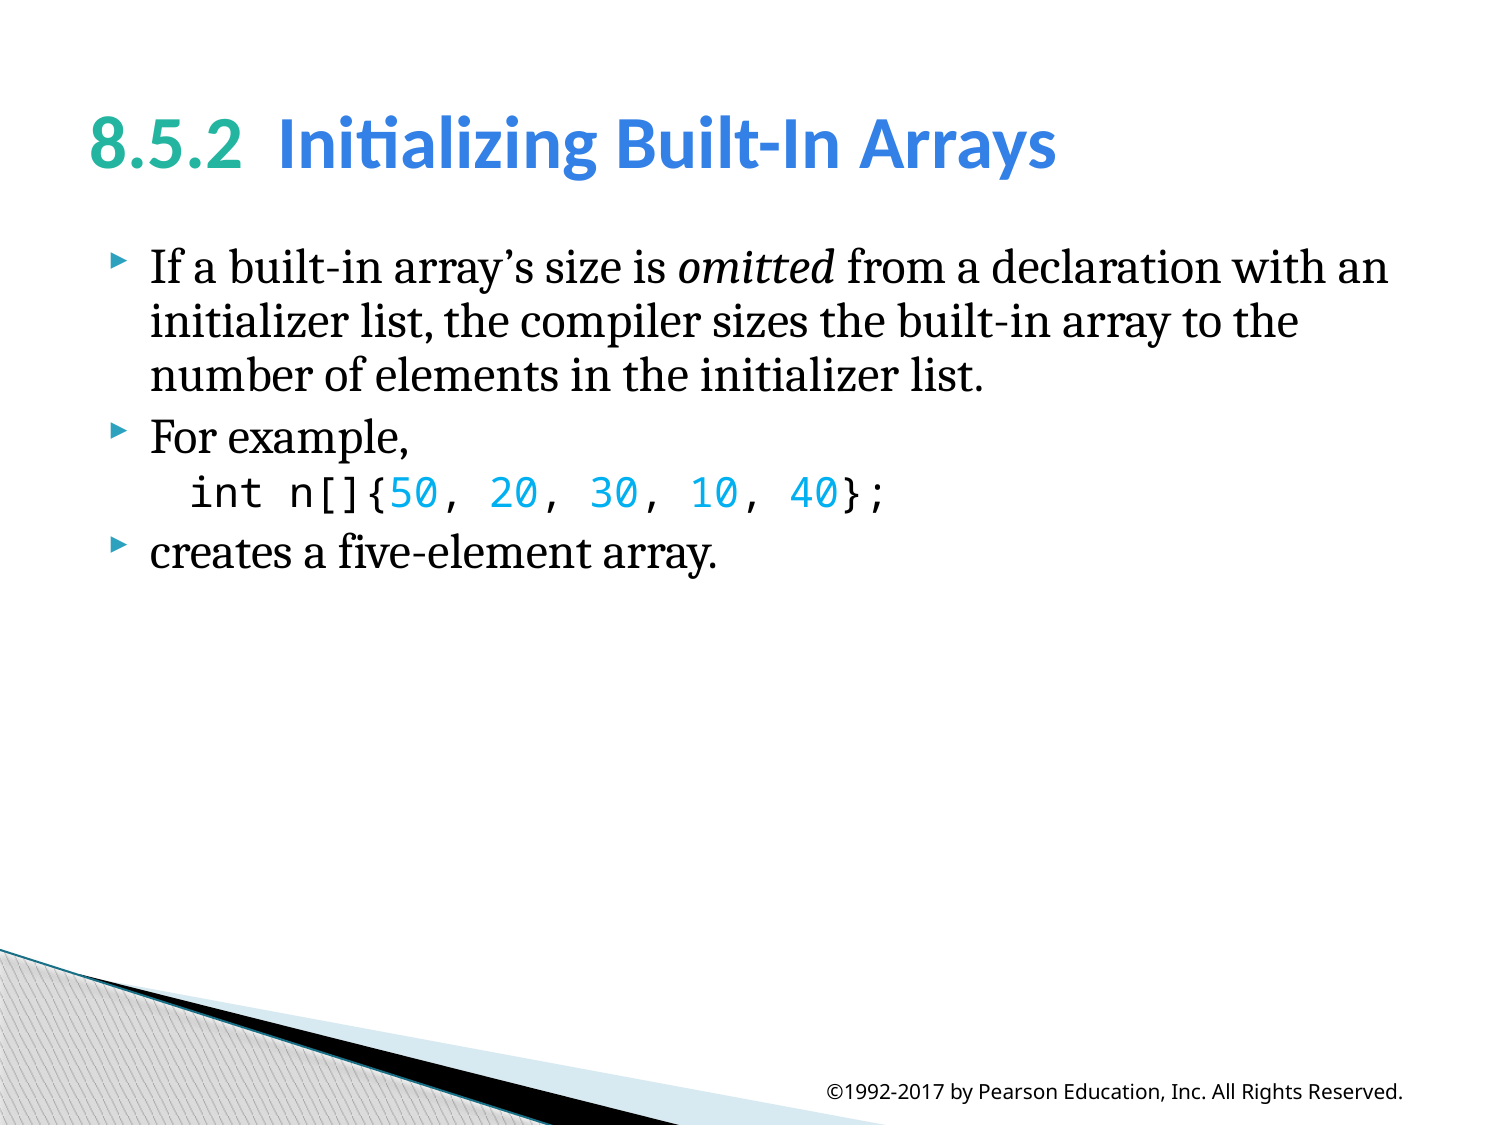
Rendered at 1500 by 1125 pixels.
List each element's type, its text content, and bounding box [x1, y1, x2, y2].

title 8.5.2 Initializing Built-In Arrays [75, 45, 1425, 232]
list If a built-in array’s size is omitted from a declaration with an initializer list, the compiler sizes the built-in array to the number of elements in the initializer list. For example, int n[]{50, 20, 30, 10, 40}; creates a five-element array. [75, 232, 1425, 975]
footer ©1992-2017 by Pearson Education, Inc. All Rights Reserved. [650, 1051, 1419, 1112]
